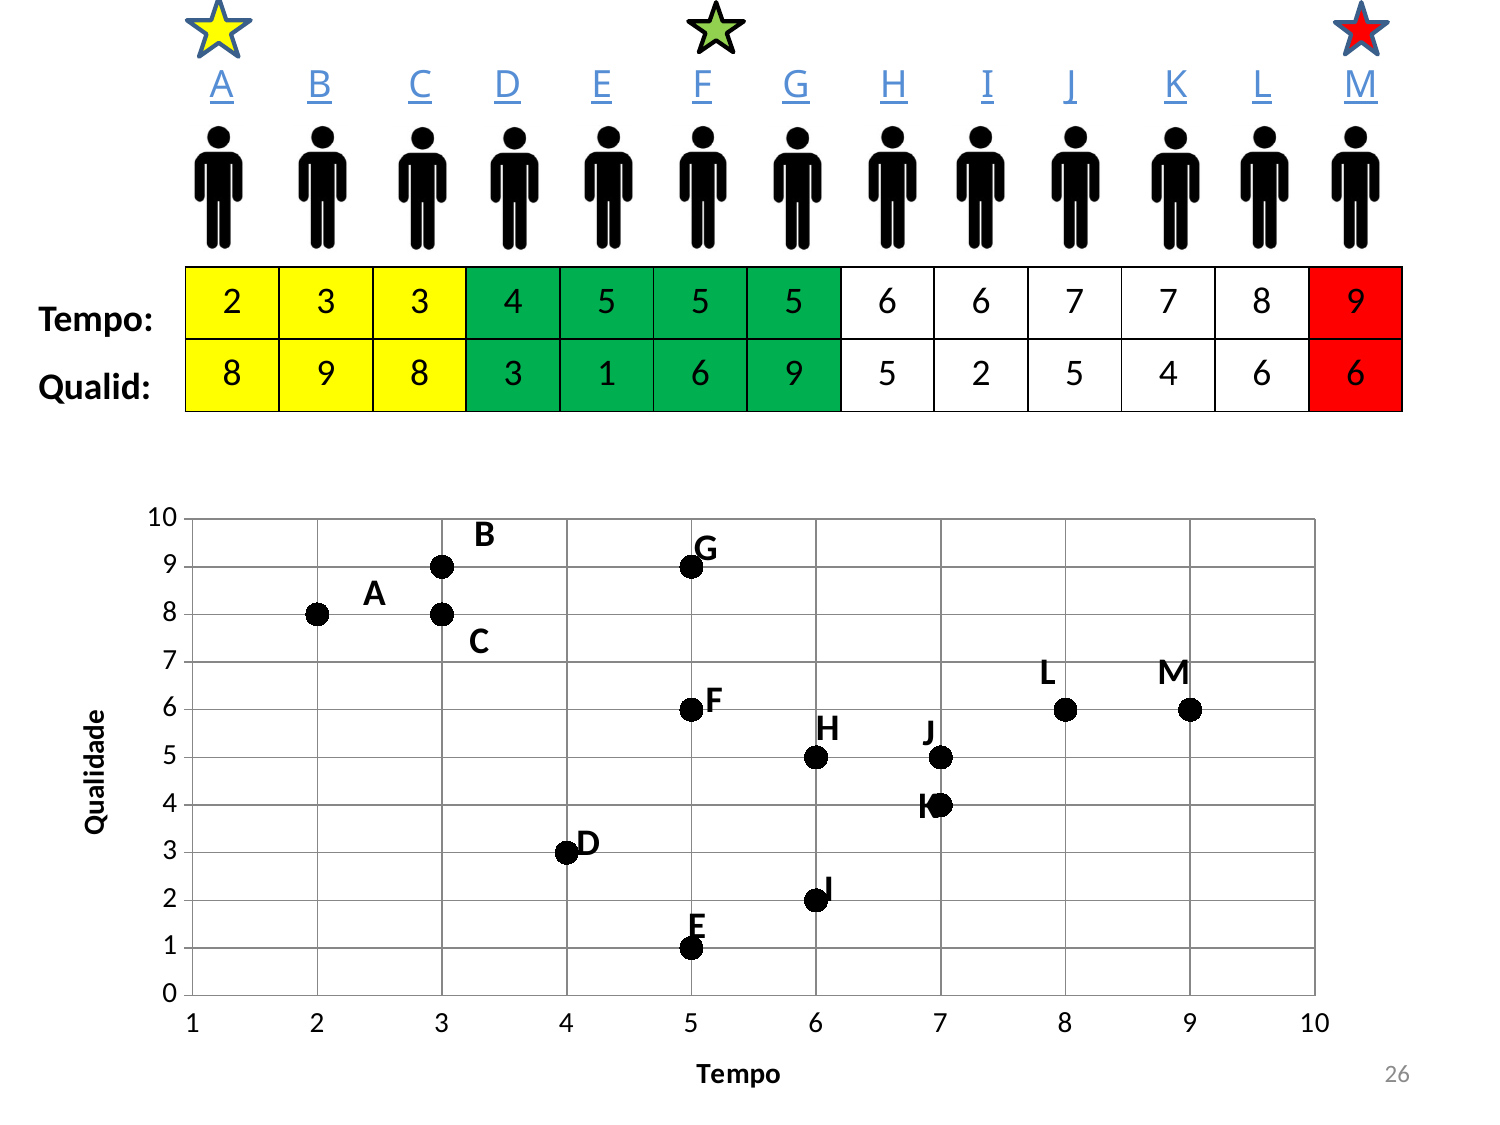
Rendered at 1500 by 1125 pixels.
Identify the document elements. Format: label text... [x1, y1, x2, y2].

table_cell 3 [467, 340, 559, 411]
table_header 7 [1122, 268, 1214, 338]
picture [578, 125, 635, 252]
picture [1325, 125, 1383, 252]
table_header 5 [561, 268, 653, 338]
table_cell 5 [1029, 340, 1121, 411]
table_header 7 [1029, 268, 1121, 338]
picture [483, 126, 541, 253]
text_box D [478, 52, 535, 113]
text_box E [576, 52, 633, 113]
picture [1234, 125, 1291, 252]
picture [672, 125, 730, 252]
table_header 4 [467, 268, 559, 338]
text_box Tempo: Qualid: [23, 264, 172, 415]
picture [292, 125, 349, 252]
picture [392, 126, 449, 253]
picture [1045, 125, 1102, 252]
text_box K [1149, 52, 1206, 113]
text_box A [194, 52, 251, 113]
table_cell 8 [374, 340, 465, 411]
table_cell 2 [935, 340, 1027, 411]
picture [861, 125, 919, 252]
text_box [1332, 0, 1390, 57]
table_cell 4 [1122, 340, 1214, 411]
text_box J [1051, 52, 1108, 113]
text_box [686, 0, 746, 54]
table_header 9 [1310, 268, 1401, 338]
table_cell 9 [280, 340, 372, 411]
picture [1145, 126, 1202, 253]
table_header 6 [935, 268, 1027, 338]
table_cell 5 [842, 340, 933, 411]
chart [46, 491, 1357, 1125]
table_header 2 [186, 268, 278, 338]
table_header 5 [748, 268, 840, 338]
text_box C [393, 52, 450, 113]
picture [767, 126, 824, 253]
table_cell 1 [561, 340, 653, 411]
text_box H [865, 52, 922, 113]
text_box M [1328, 52, 1385, 113]
table_header 6 [842, 268, 933, 338]
text_box I [966, 52, 1023, 113]
table_cell 8 [186, 340, 278, 411]
text_box L [1237, 52, 1294, 113]
text_box F [677, 52, 734, 113]
table_header 3 [280, 268, 372, 338]
table_header 5 [654, 268, 746, 338]
picture [188, 125, 245, 252]
table_header 8 [1216, 268, 1308, 338]
table_cell 6 [1216, 340, 1308, 411]
text_box [184, 0, 253, 59]
text_box G [767, 52, 824, 113]
text_box B [292, 52, 349, 113]
table_header 3 [374, 268, 465, 338]
table_cell 9 [748, 340, 840, 411]
picture [950, 125, 1007, 252]
slide_number 26 [1362, 1042, 1425, 1103]
table_cell 6 [1310, 340, 1401, 411]
table_cell 6 [654, 340, 746, 411]
